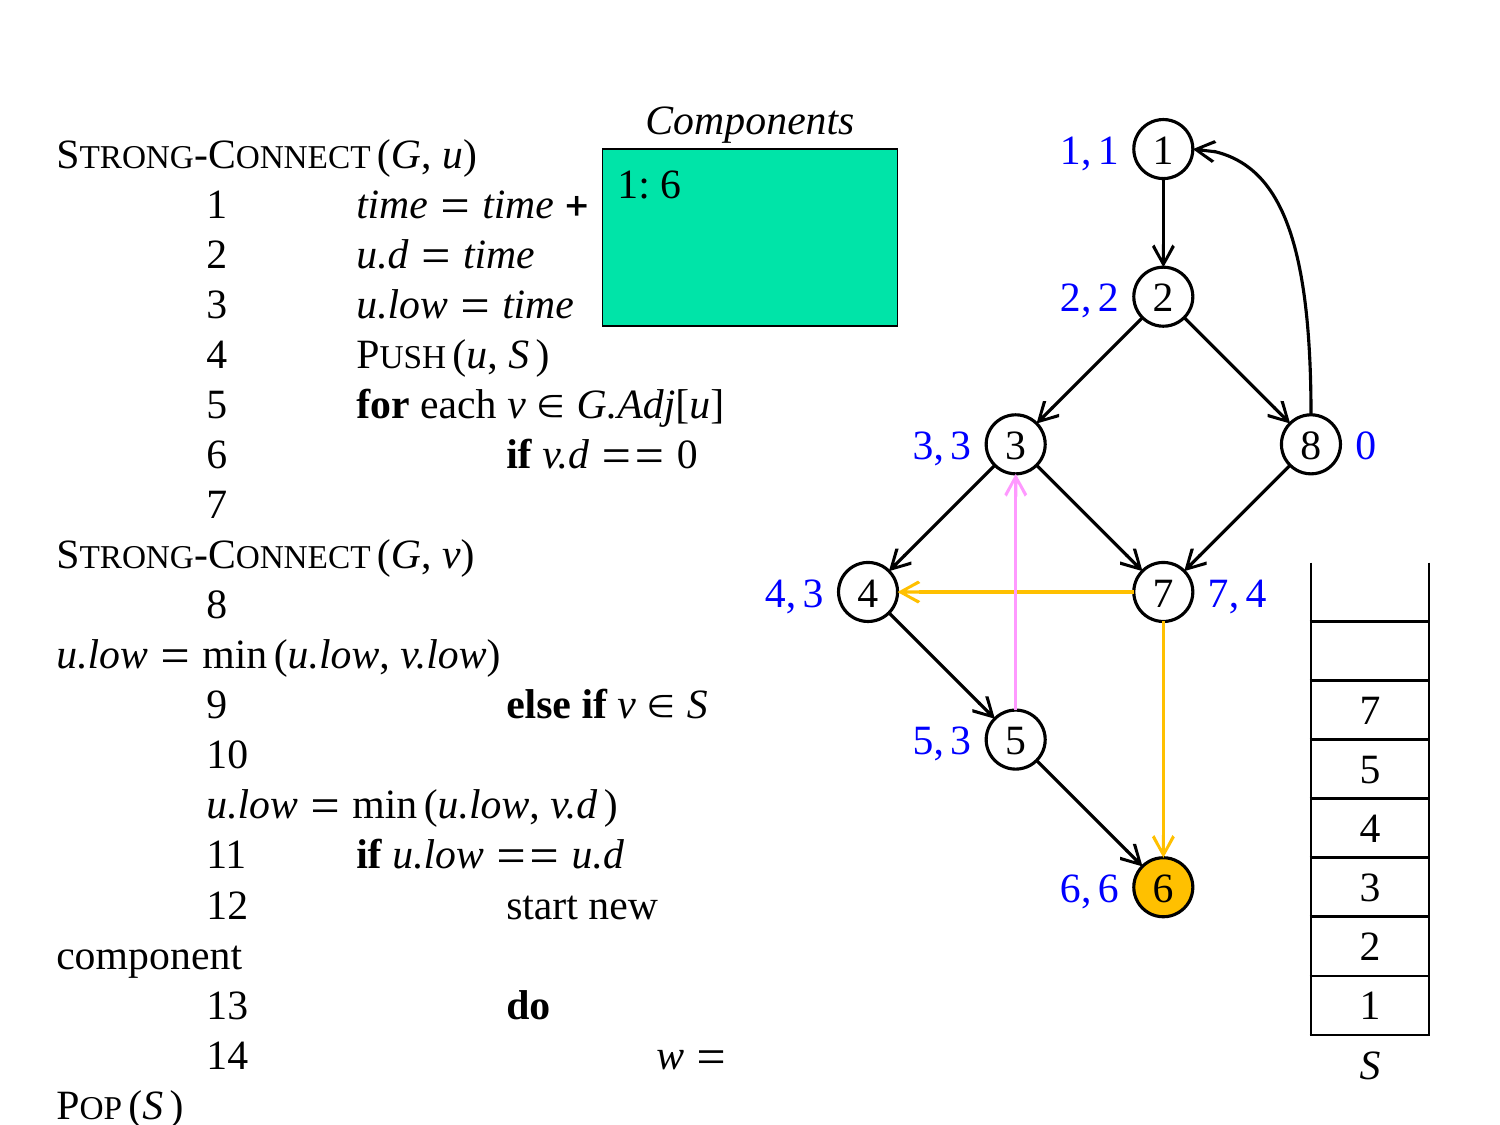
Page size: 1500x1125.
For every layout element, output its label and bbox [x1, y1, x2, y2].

text_box [1310, 1034, 1430, 1094]
table_cell [1312, 800, 1428, 856]
table_header [1312, 563, 1428, 620]
table_cell [1312, 623, 1428, 679]
table_cell [1312, 977, 1428, 1034]
table_cell [1312, 741, 1428, 797]
text_box [602, 90, 898, 149]
table_cell [1312, 859, 1428, 915]
table_cell [1312, 682, 1428, 738]
table_cell [1312, 918, 1428, 975]
text_box [749, 119, 1430, 917]
list [41, 119, 751, 1006]
